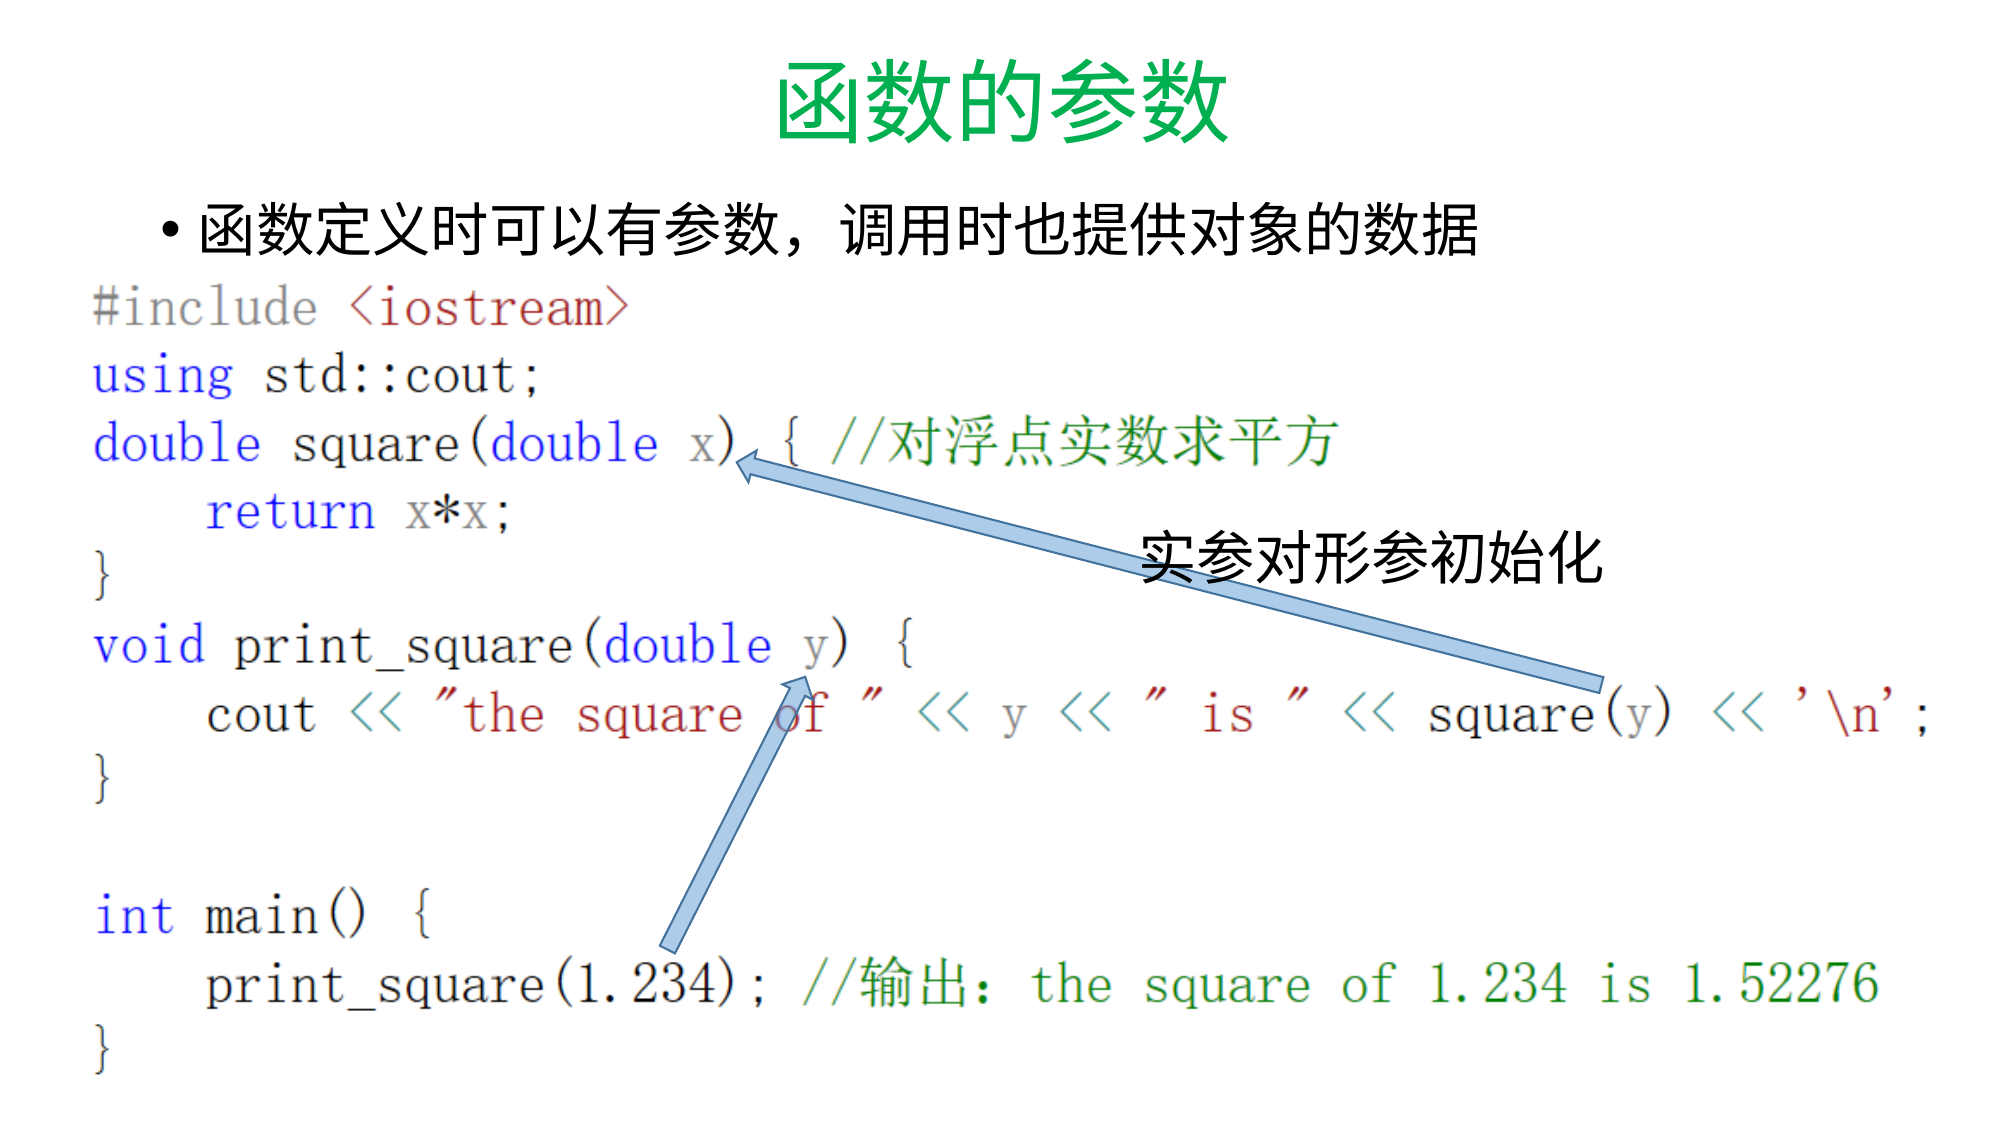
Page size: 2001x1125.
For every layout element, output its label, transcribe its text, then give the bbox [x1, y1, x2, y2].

picture [92, 277, 1936, 1085]
title 函数的参数 [139, 42, 1865, 171]
list 函数定义时可以有参数，调用时也提供对象的数据 [145, 171, 1871, 275]
